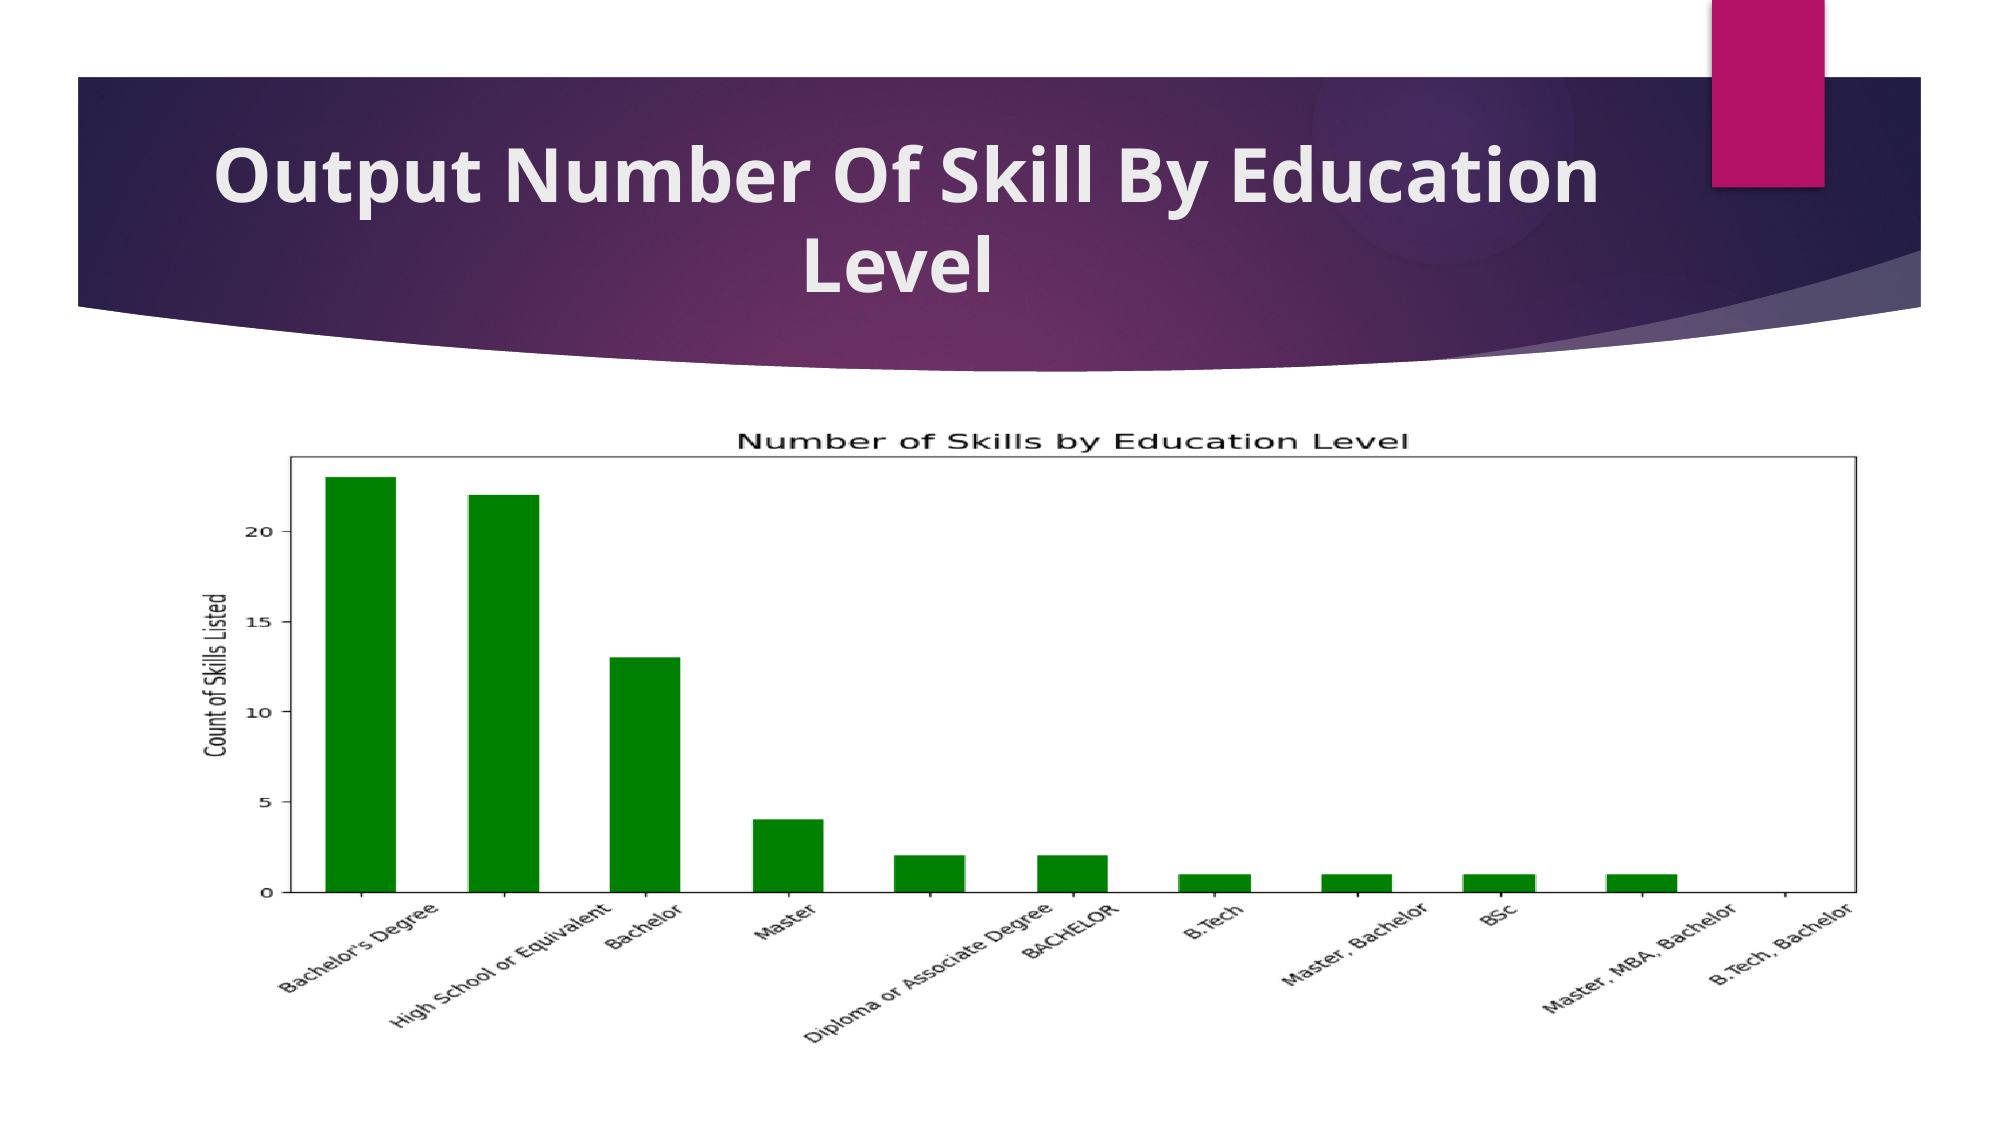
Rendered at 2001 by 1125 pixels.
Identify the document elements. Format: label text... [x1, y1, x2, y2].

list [189, 426, 1867, 1047]
title Output Number Of Skill By Education Level [189, 159, 1627, 276]
